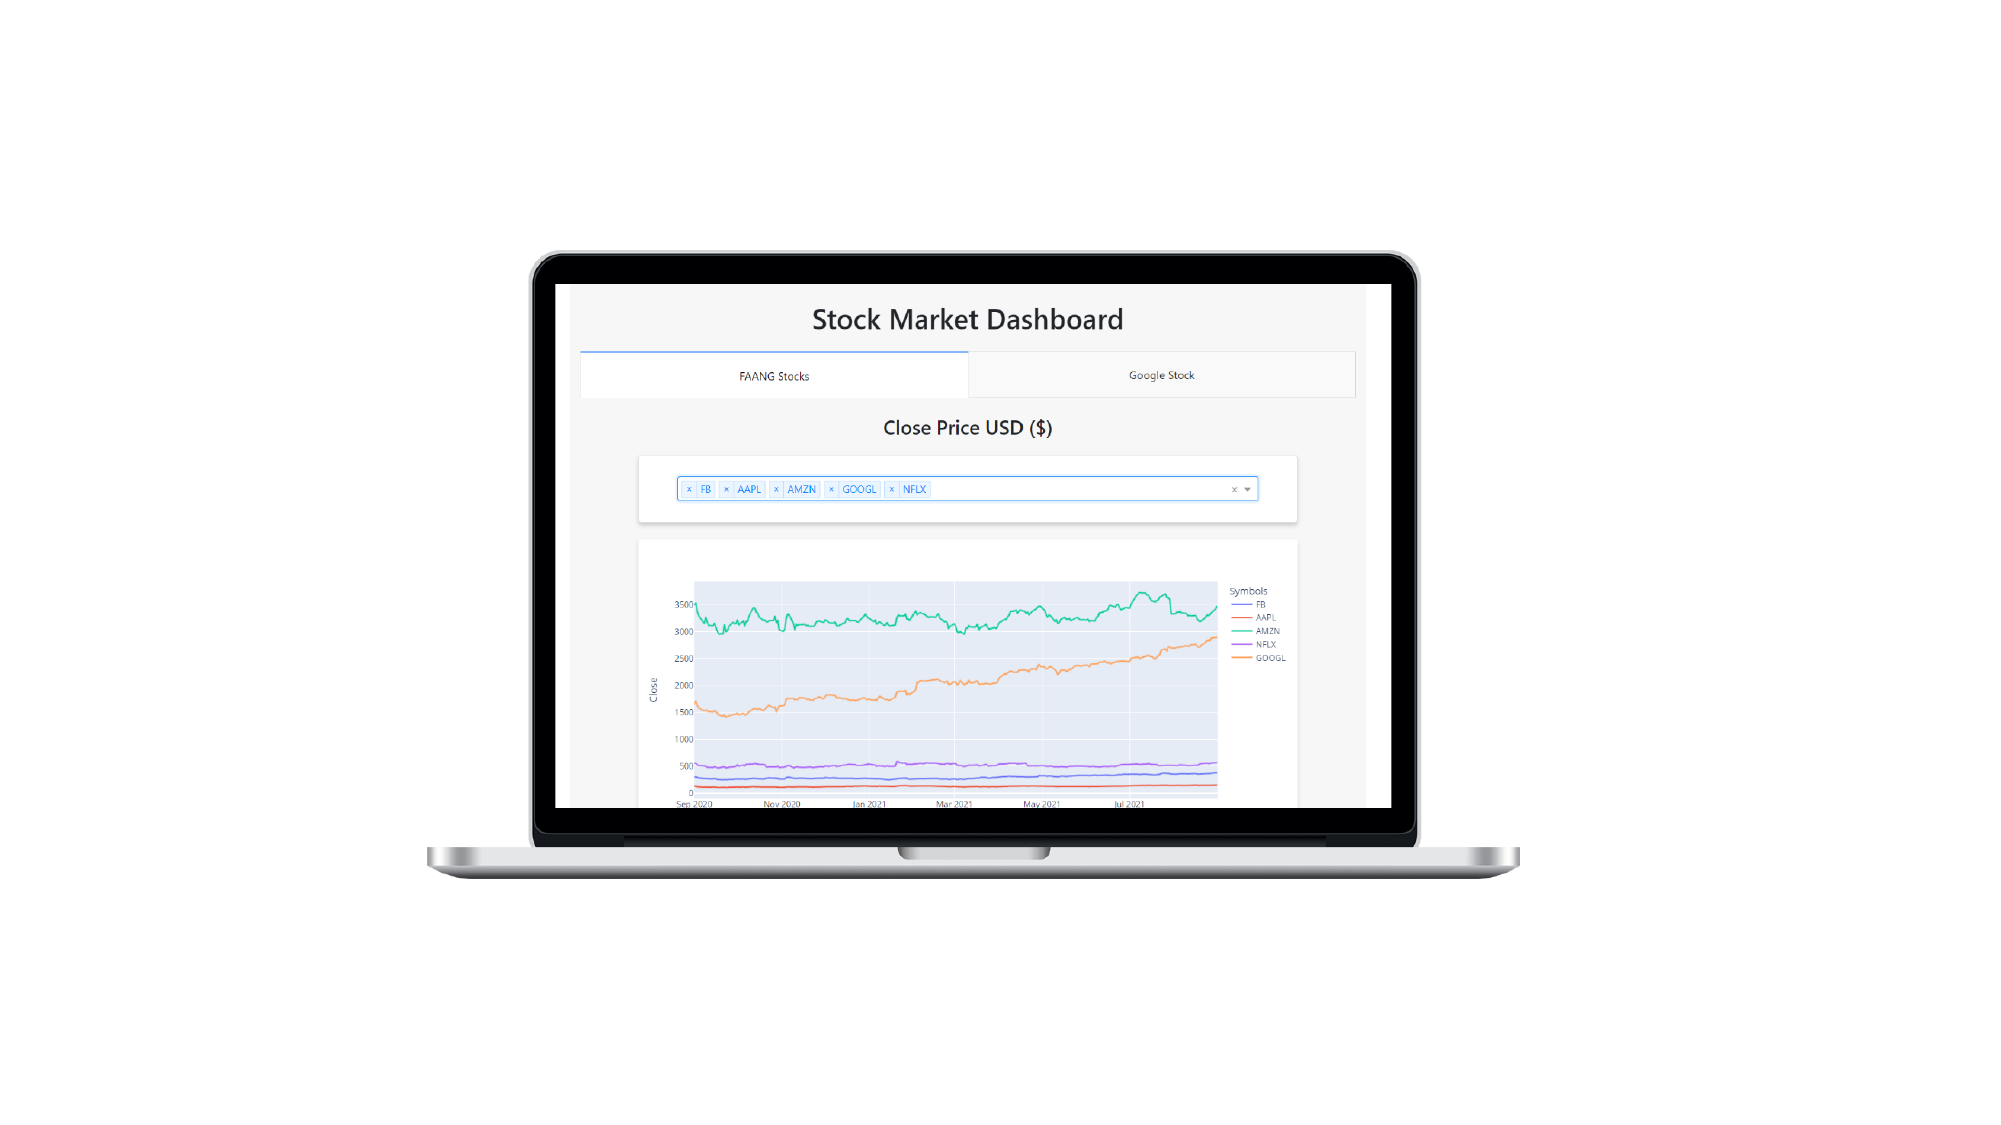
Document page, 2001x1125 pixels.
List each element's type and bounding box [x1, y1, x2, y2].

picture [427, 250, 1520, 879]
